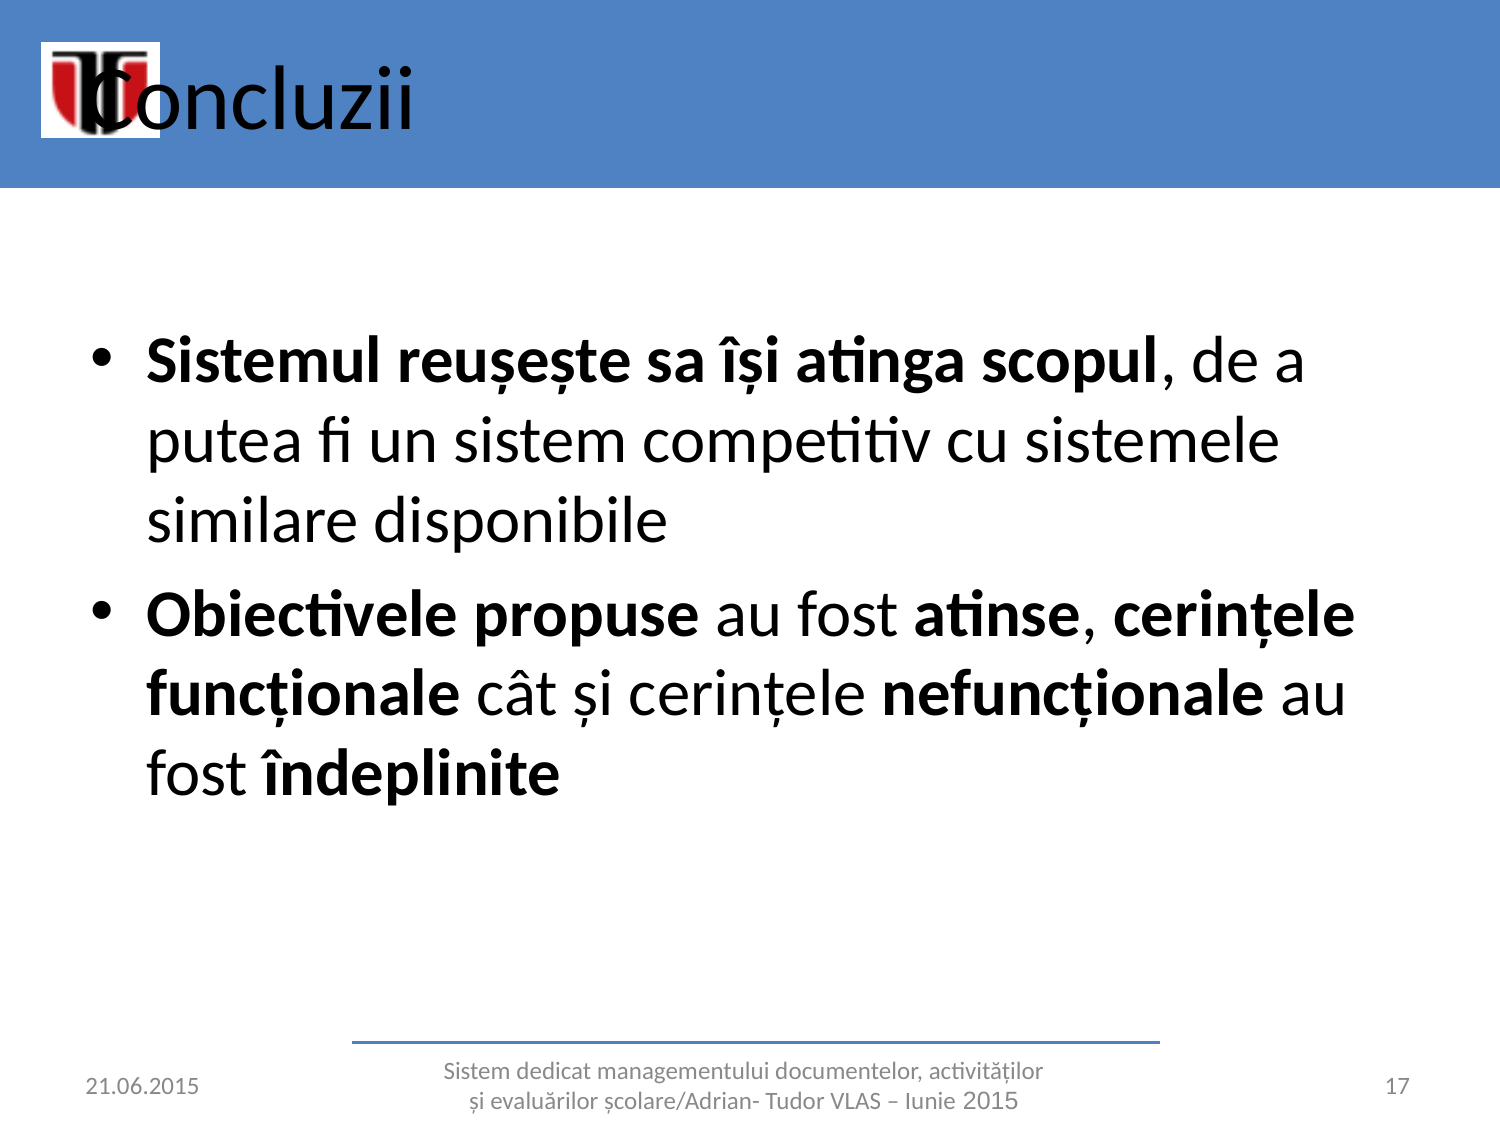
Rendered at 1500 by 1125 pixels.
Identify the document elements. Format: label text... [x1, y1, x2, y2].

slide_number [70, 1066, 257, 1103]
title Concluzii [70, 21, 1425, 164]
slide_number ‹#› [1277, 1066, 1425, 1103]
list Sistemul reușește sa își atinga scopul, de a putea fi un sistem competitiv cu sistemele similare disponibile Obiectivele propuse au fost atinse, cerințele funcționale cât și cerințele nefuncționale au fost îndeplinite [75, 199, 1425, 1008]
picture [41, 42, 70, 138]
footer Sistem dedicat managementului documentelor, activităților și evaluărilor școlare/Adrian- Tudor VLAS – Iunie 2015 [421, 1066, 1067, 1103]
